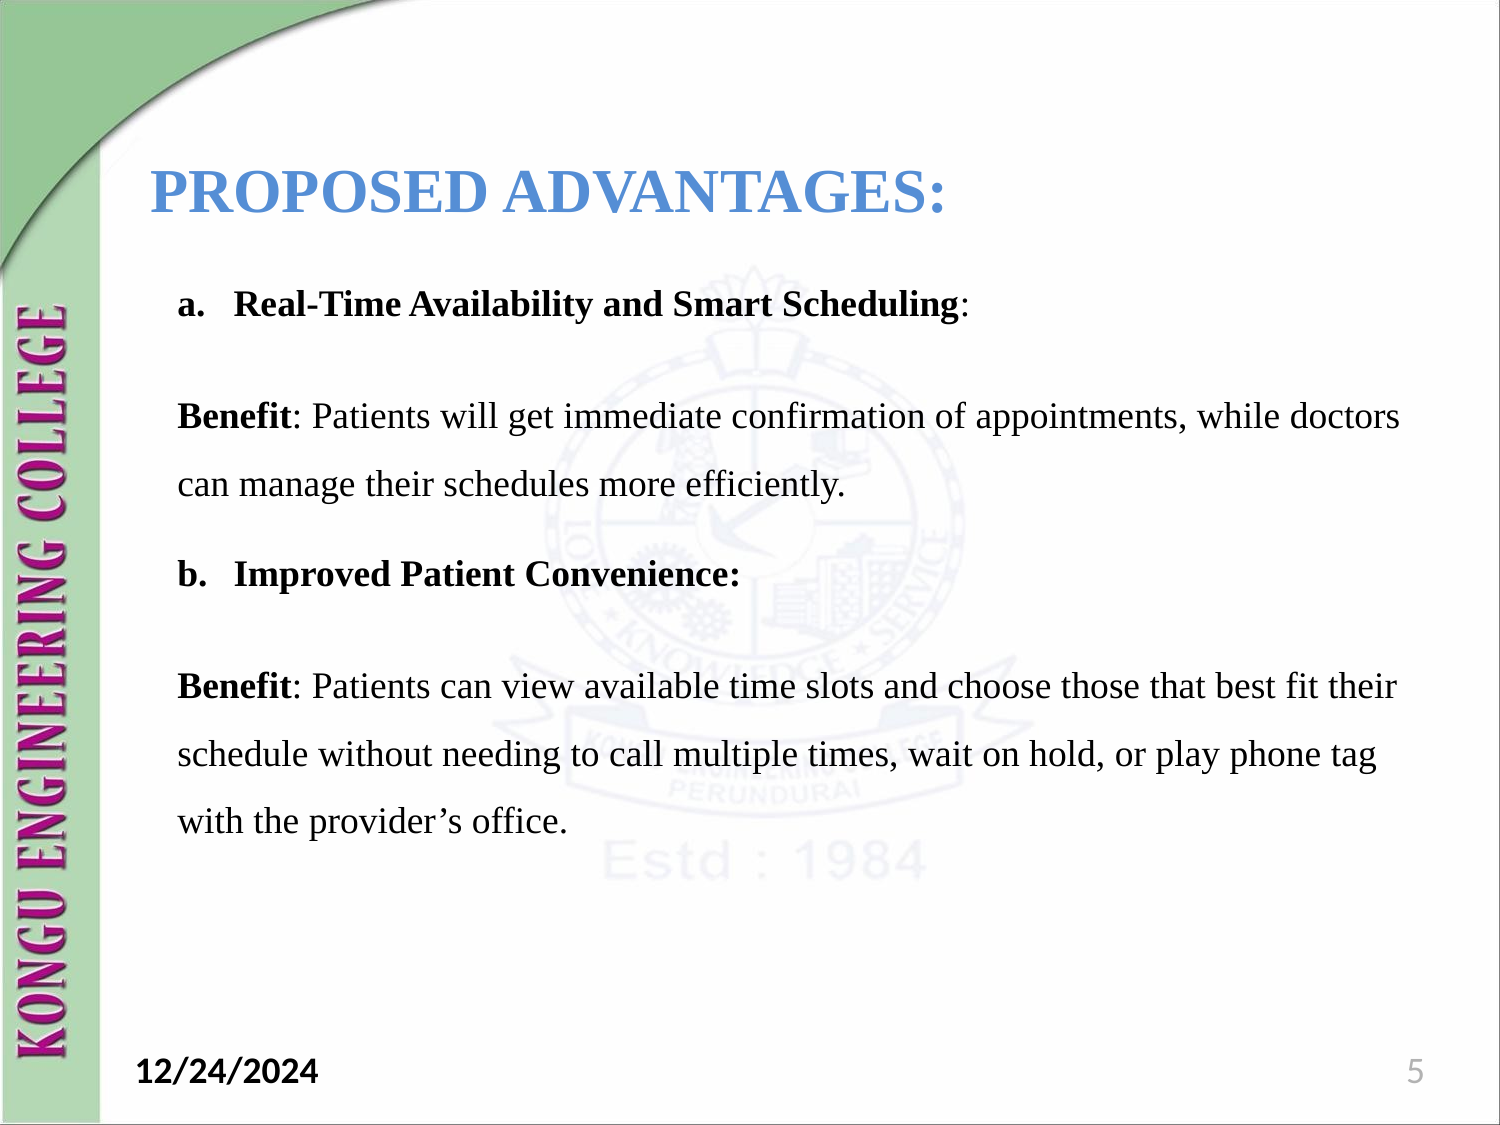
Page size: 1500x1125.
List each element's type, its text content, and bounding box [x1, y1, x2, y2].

text_box Real-Time Availability and Smart Scheduling: Benefit: Patients will get immediate confirmation of appointments, while doctors can manage their schedules more efficiently. Improved Patient Convenience: Benefit: Patients can view available time slots and choose those that best fit their schedule without needing to call multiple times, wait on hold, or play phone tag with the provider’s office. [162, 271, 1438, 854]
slide_number 5 [1080, 1046, 1425, 1103]
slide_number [75, 1046, 420, 1092]
text_box PROPOSED ADVANTAGES: [149, 149, 1425, 225]
picture [0, 0, 1500, 1125]
